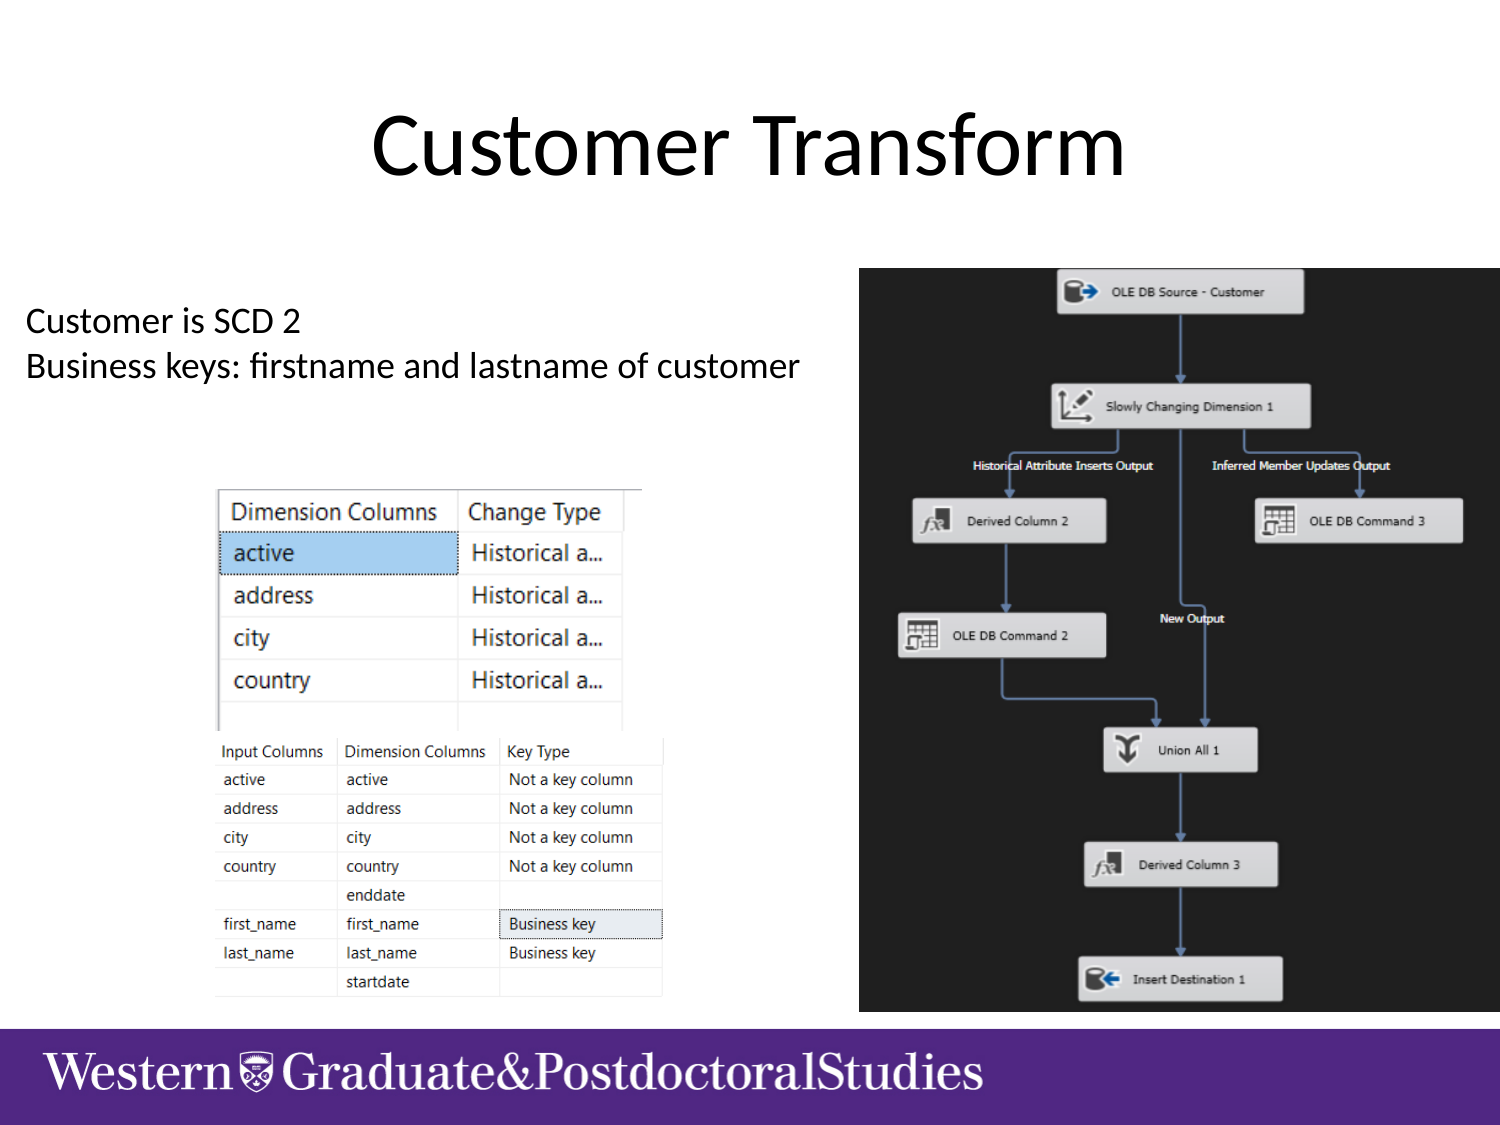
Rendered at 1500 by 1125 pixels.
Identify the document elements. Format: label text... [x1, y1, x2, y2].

title Customer Transform [75, 45, 1425, 233]
text_box Customer is SCD 2 Business keys: firstname and lastname of customer [11, 288, 846, 394]
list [859, 268, 1500, 1012]
picture [0, 0, 1500, 1125]
